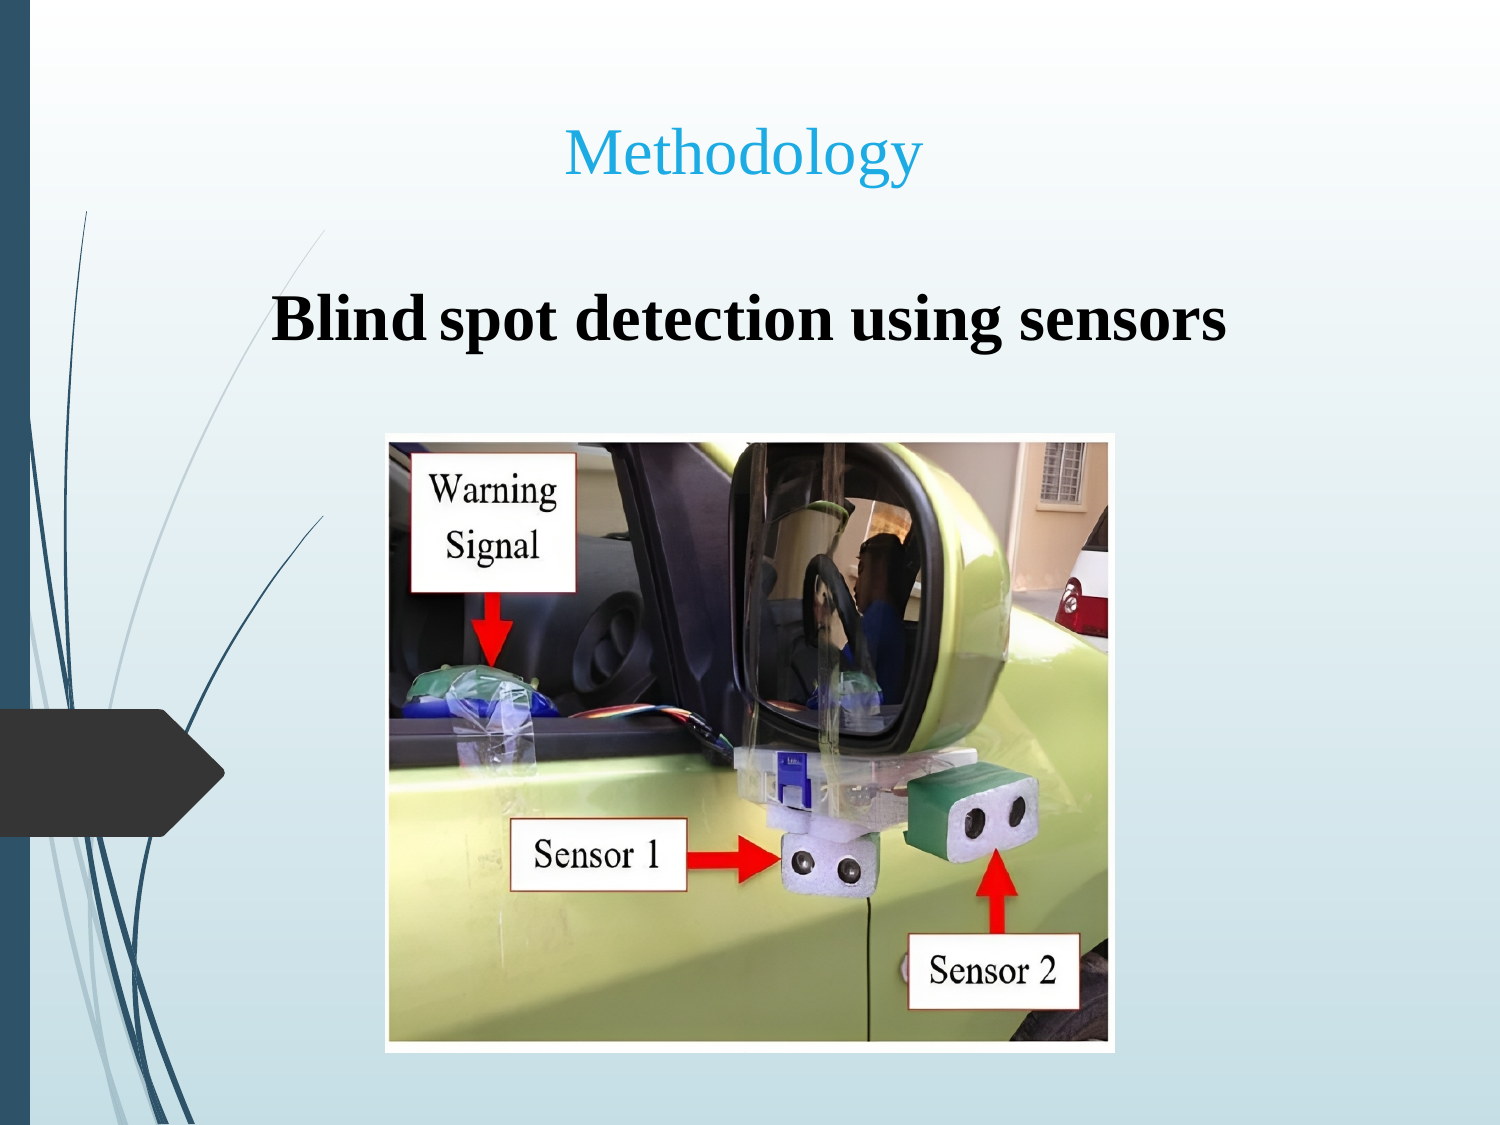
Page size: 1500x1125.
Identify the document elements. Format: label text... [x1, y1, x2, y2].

text_box Blind spot detection using sensors [240, 266, 1260, 362]
text_box Methodology [549, 100, 951, 196]
picture [385, 432, 1115, 1054]
